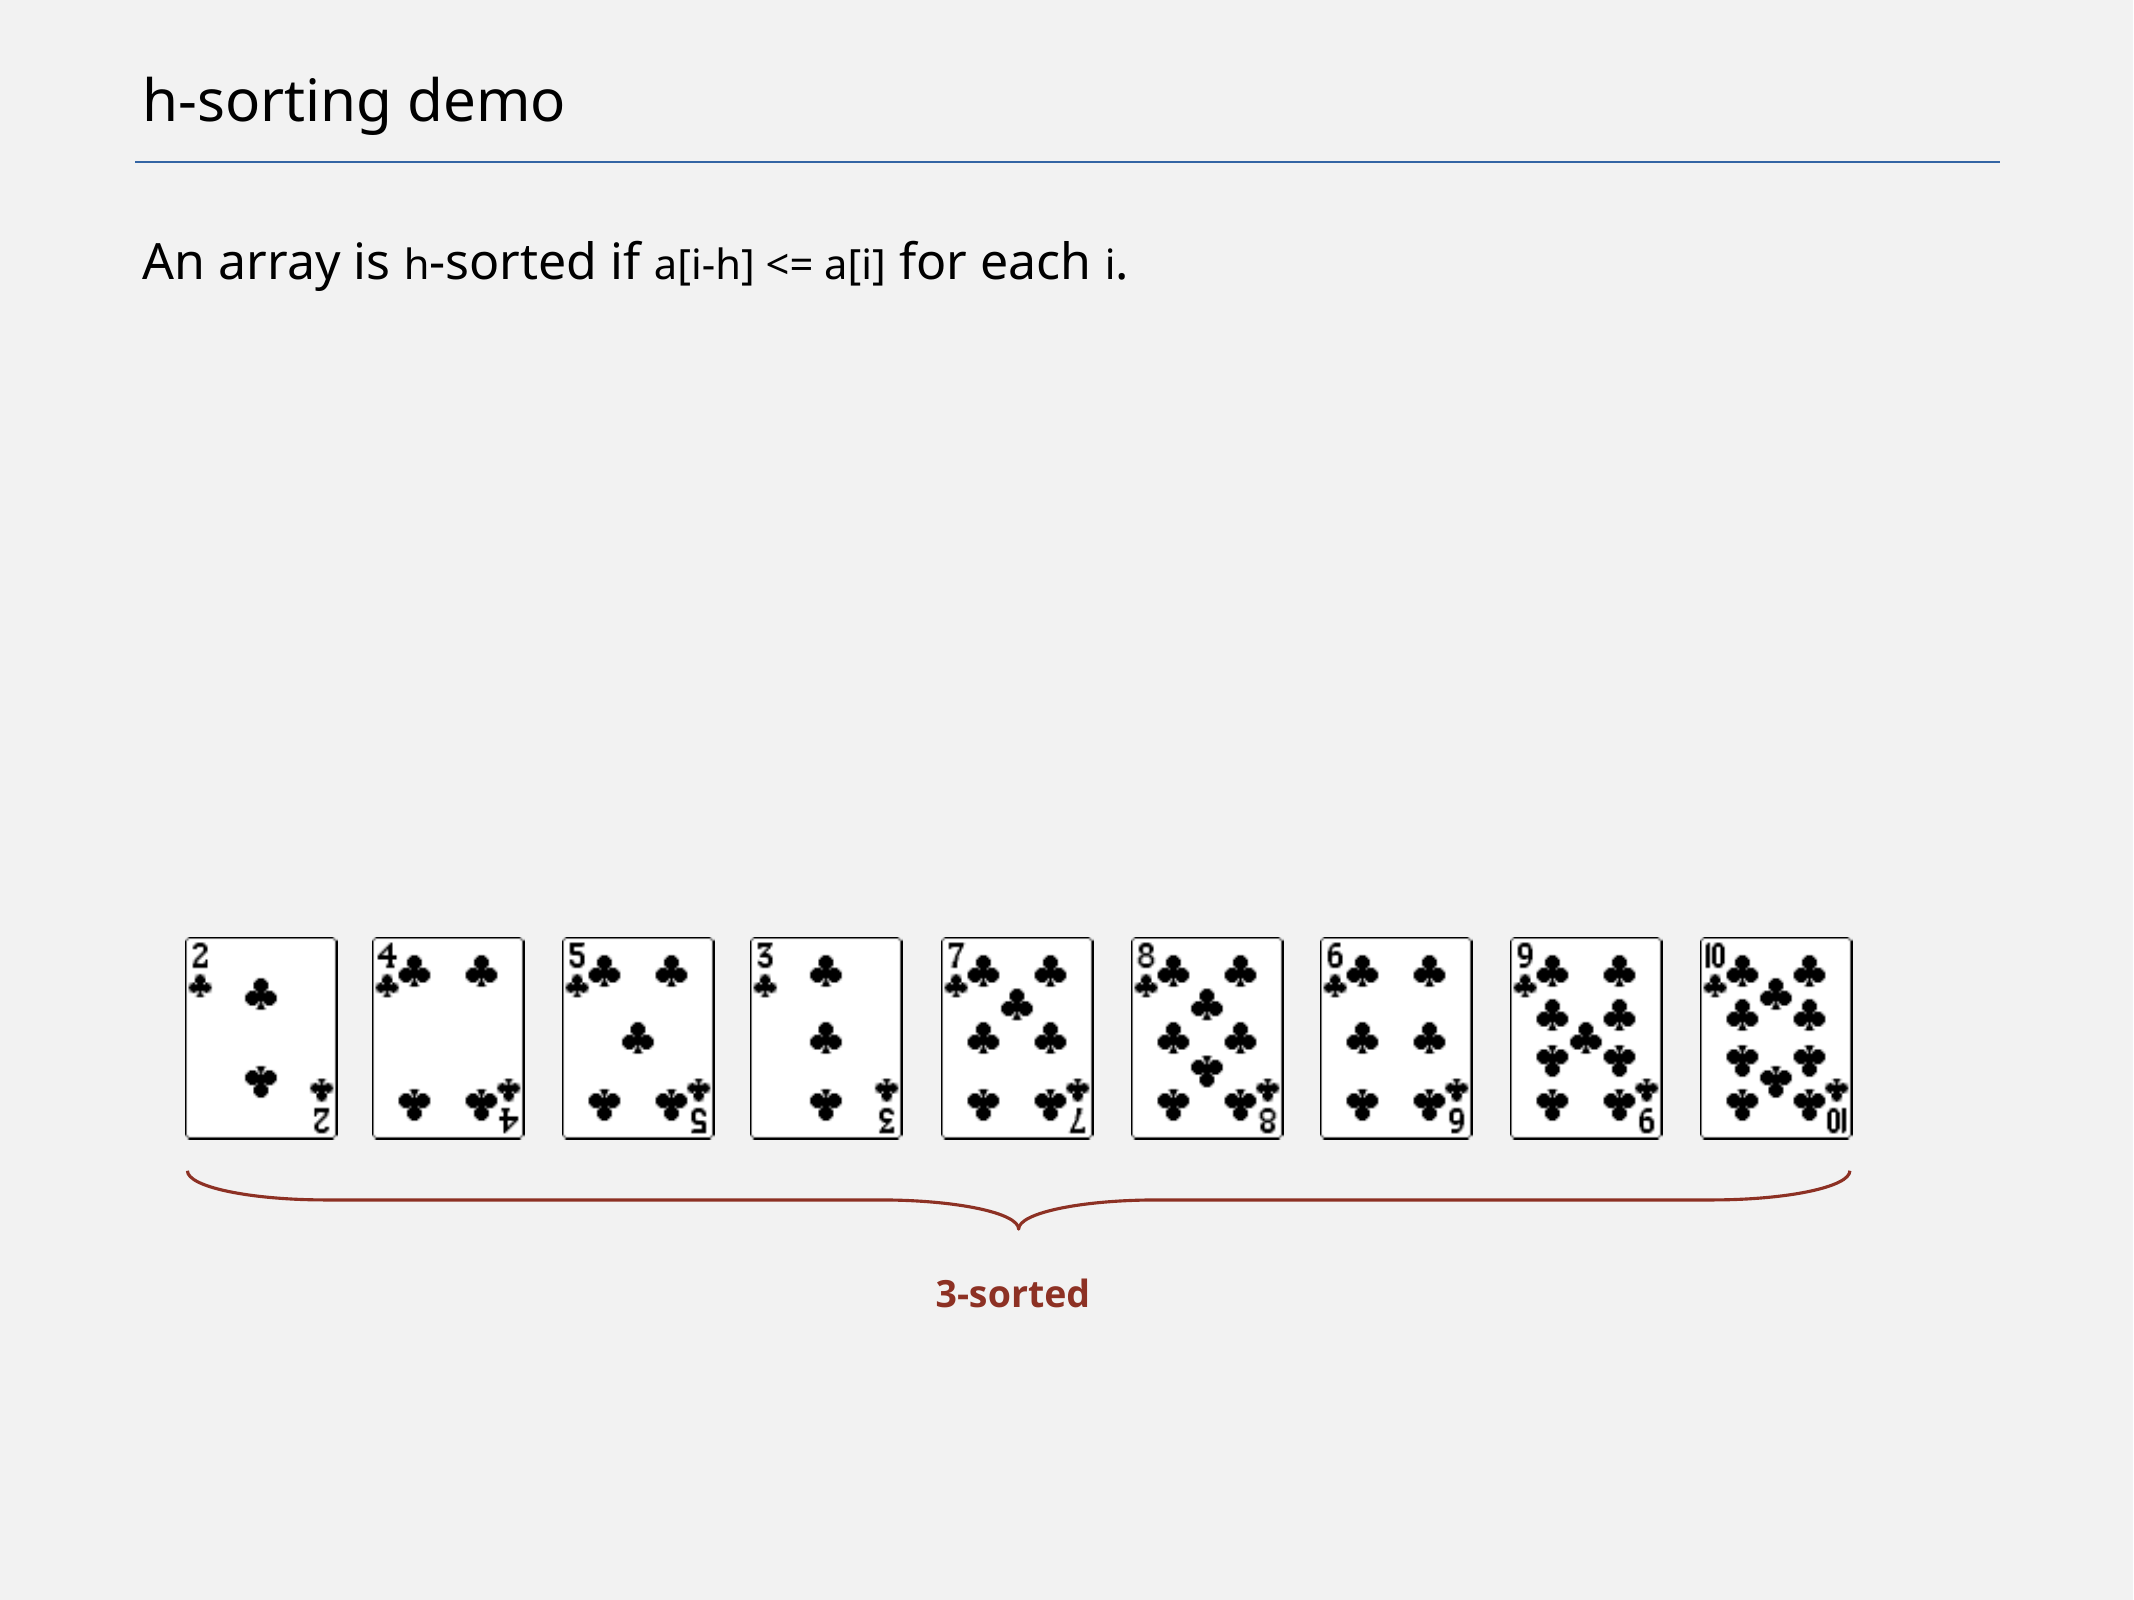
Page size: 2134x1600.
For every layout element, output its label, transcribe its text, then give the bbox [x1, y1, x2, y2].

picture [372, 937, 526, 1140]
picture [1320, 937, 1474, 1140]
list An array is h-sorted if a[i-h] <= a[i] for each i. [132, 207, 2001, 1543]
picture [185, 937, 338, 1140]
picture [1510, 937, 1663, 1140]
title h-sorting demo [132, 0, 2001, 134]
text_box 3-sorted [925, 1252, 1101, 1315]
picture [941, 937, 1094, 1140]
picture [1699, 937, 1853, 1140]
picture [562, 937, 715, 1140]
picture [1130, 937, 1284, 1140]
text_box [187, 1170, 1850, 1230]
picture [749, 937, 903, 1140]
